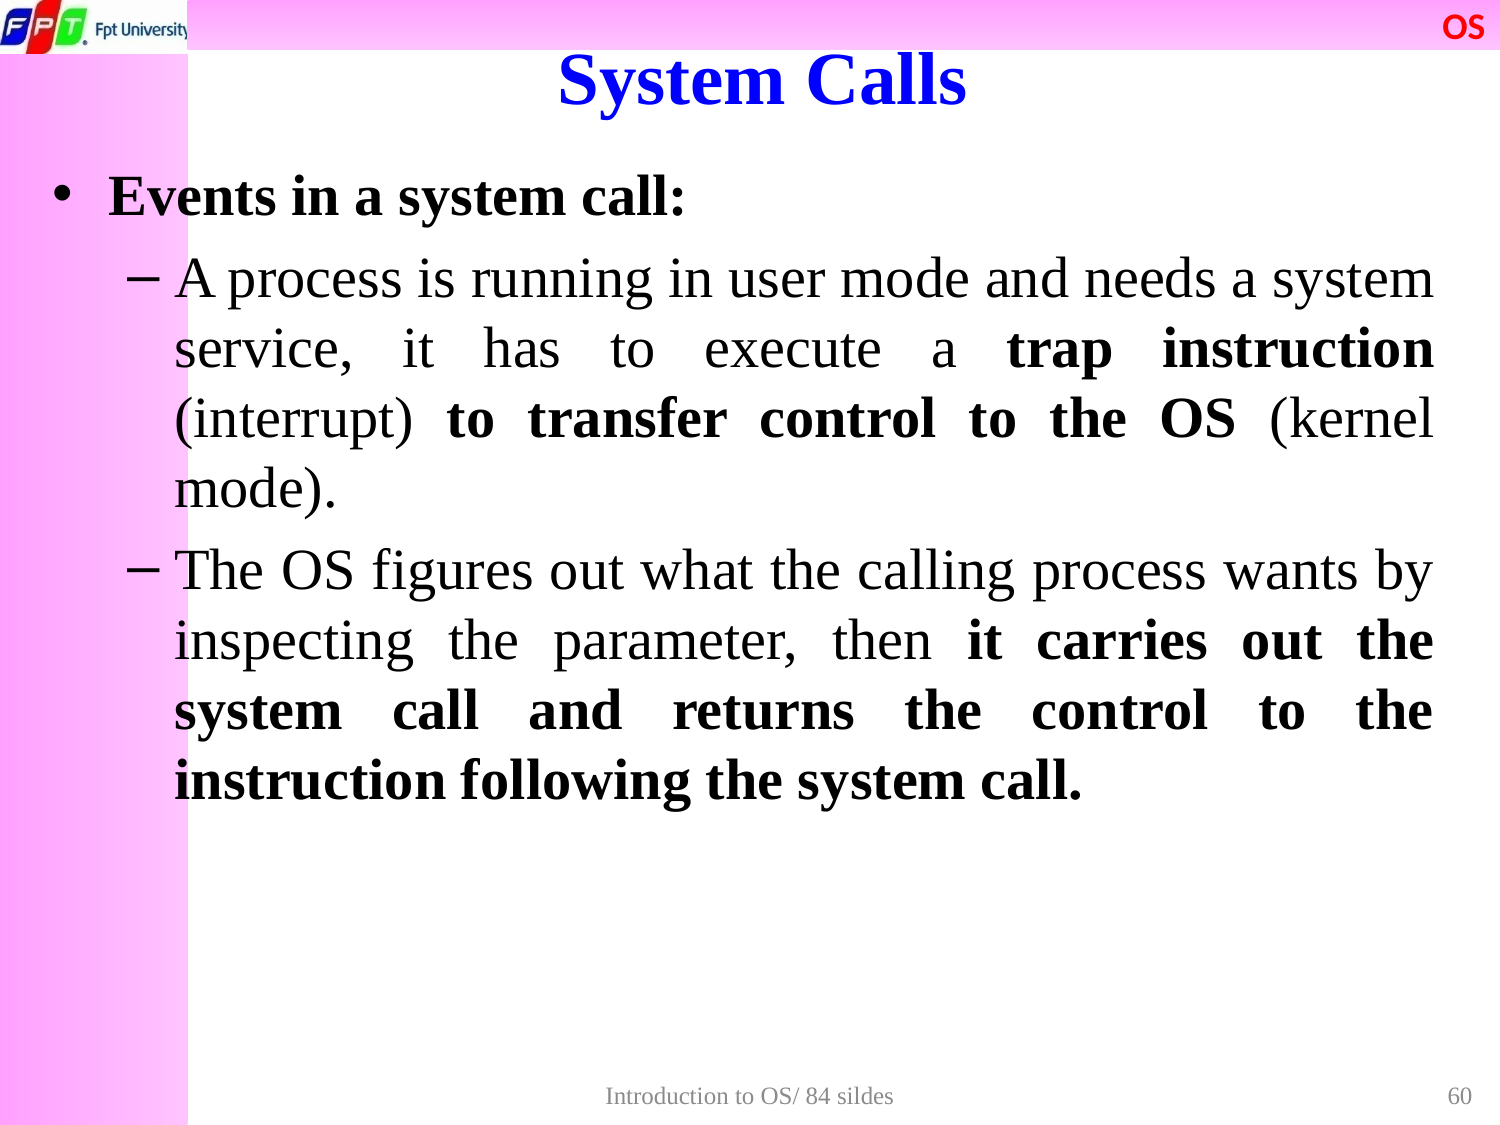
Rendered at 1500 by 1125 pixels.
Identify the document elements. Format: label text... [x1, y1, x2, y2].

picture [0, 0, 87, 54]
list Events in a system call: A process is running in user mode and needs a system service, it has to execute a trap instruction (interrupt) to transfer control to the OS (kernel mode). The OS figures out what the calling process wants by inspecting the parameter, then it carries out the system call and returns the control to the instruction following the system call. [37, 149, 1450, 850]
footer Introduction to OS/ 84 sildes [512, 1074, 988, 1116]
slide_number 60 [1137, 1074, 1488, 1116]
title System Calls [87, 0, 1438, 149]
